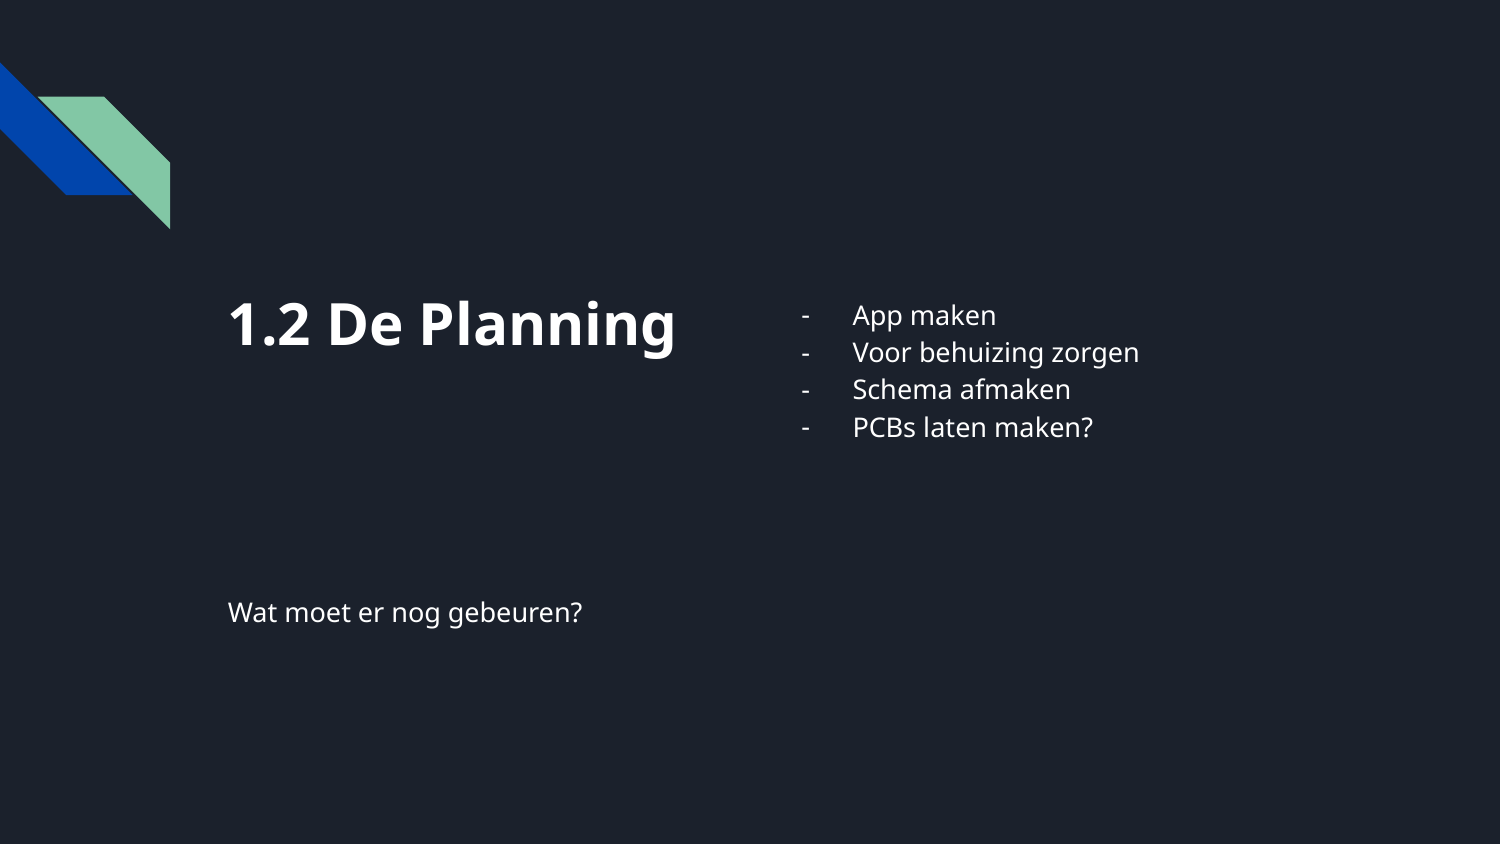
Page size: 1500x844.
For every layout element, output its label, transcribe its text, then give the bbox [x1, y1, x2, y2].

title 1.2 De Planning [212, 272, 711, 560]
list App maken Voor behuizing zorgen Schema afmaken PCBs laten maken? [762, 278, 1366, 664]
subtitle Wat moet er nog gebeuren? [212, 580, 711, 664]
